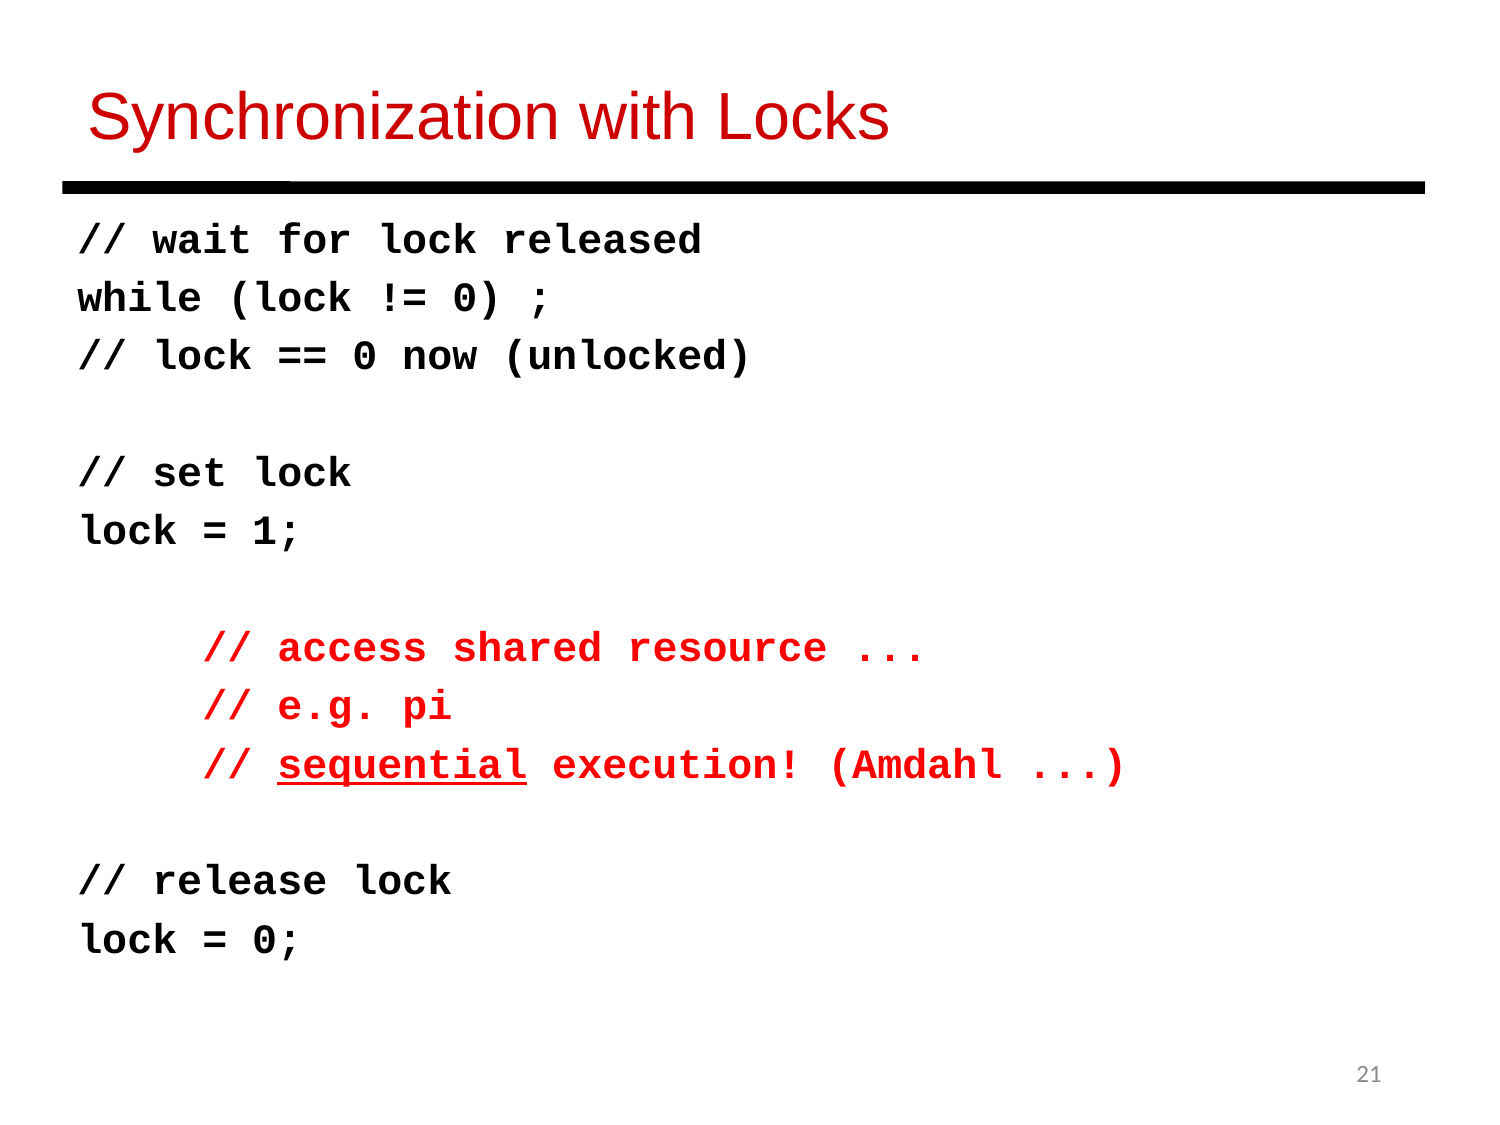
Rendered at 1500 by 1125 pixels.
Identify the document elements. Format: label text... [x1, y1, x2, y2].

text_box Synchronization with Locks [72, 65, 1228, 160]
slide_number 21 [1059, 1042, 1397, 1103]
text_box // wait for lock released while (lock != 0) ; // lock == 0 now (unlocked) // set lock lock = 1; // access shared resource ... // e.g. pi // sequential execution! (Amdahl ...) // release lock lock = 0; [62, 204, 1455, 969]
